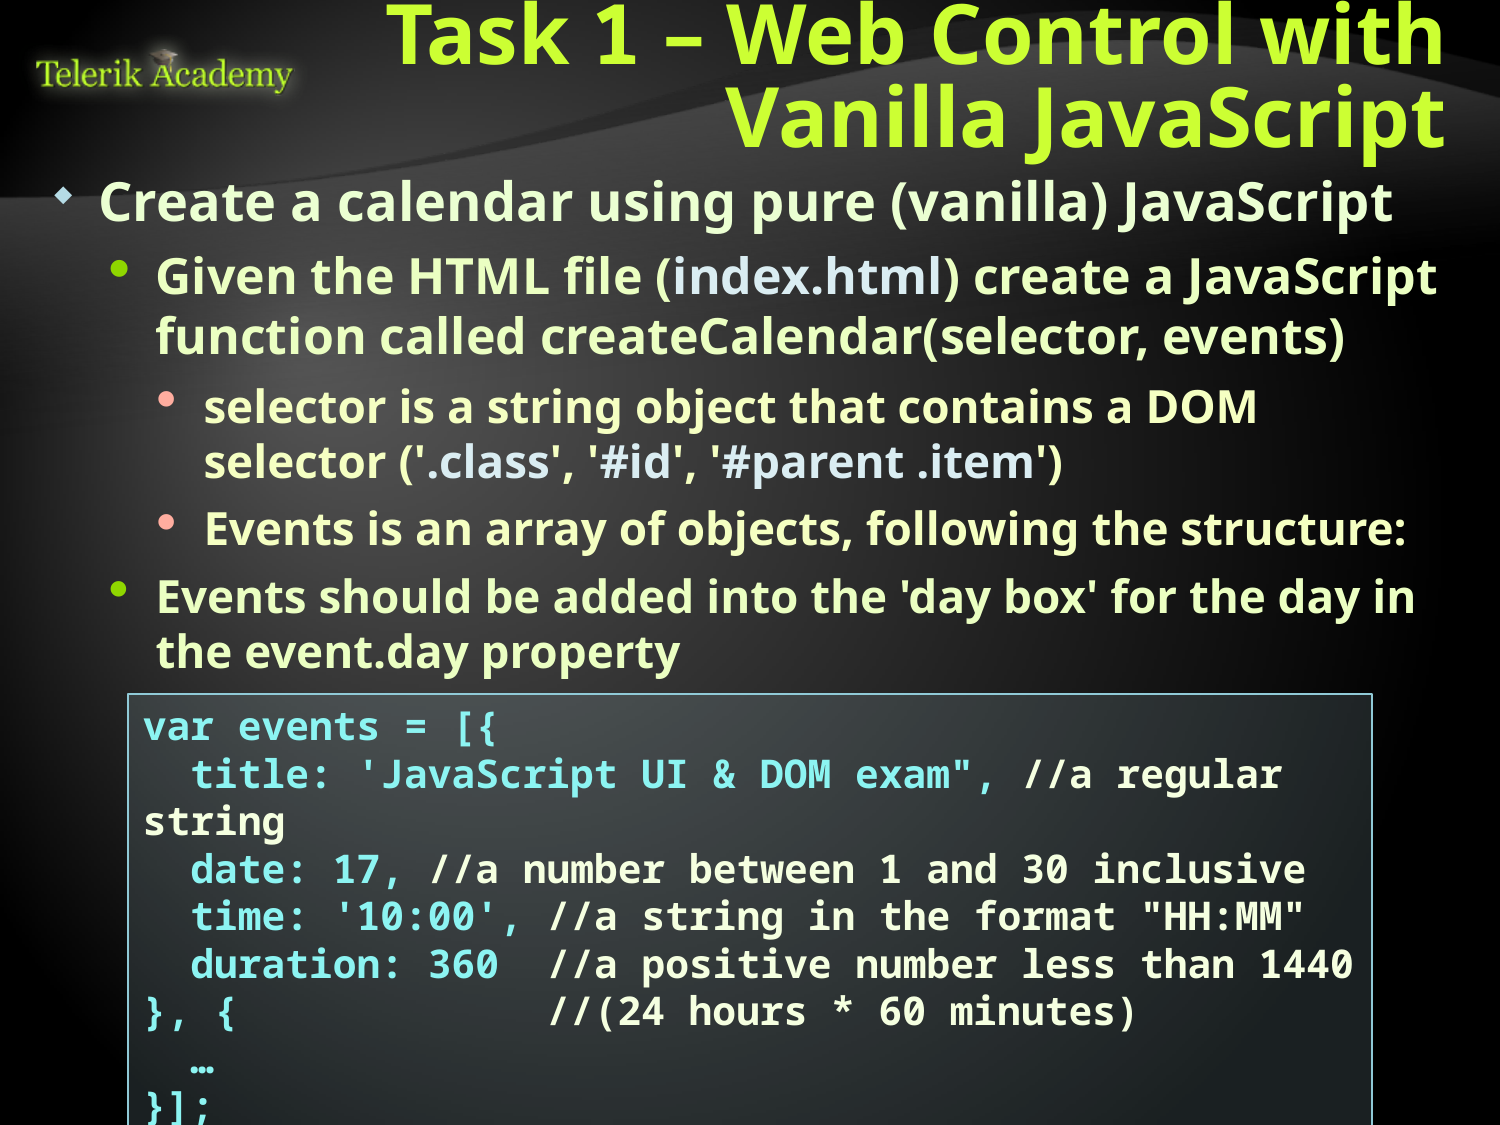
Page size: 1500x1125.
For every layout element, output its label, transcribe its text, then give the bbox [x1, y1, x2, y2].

text_box var events = [{ title: 'JavaScript UI & DOM exam", //a regular string date: 17, //a number between 1 and 30 inclusive time: '10:00', //a string in the format "HH:MM" duration: 360 //a positive number less than 1440 }, { //(24 hours * 60 minutes) … }]; [128, 693, 1372, 1125]
title Task 1 – Web Control with Vanilla JavaScript [300, 12, 1463, 150]
list Create a calendar using pure (vanilla) JavaScript Given the HTML file (index.html) create a JavaScript function called createCalendar(selector, events) selector is a string object that contains a DOM selector ('.class', '#id', '#parent .item') Events is an array of objects, following the structure: Events should be added into the 'day box' for the day in the event.day property [37, 160, 1463, 624]
picture [0, 0, 1500, 1125]
